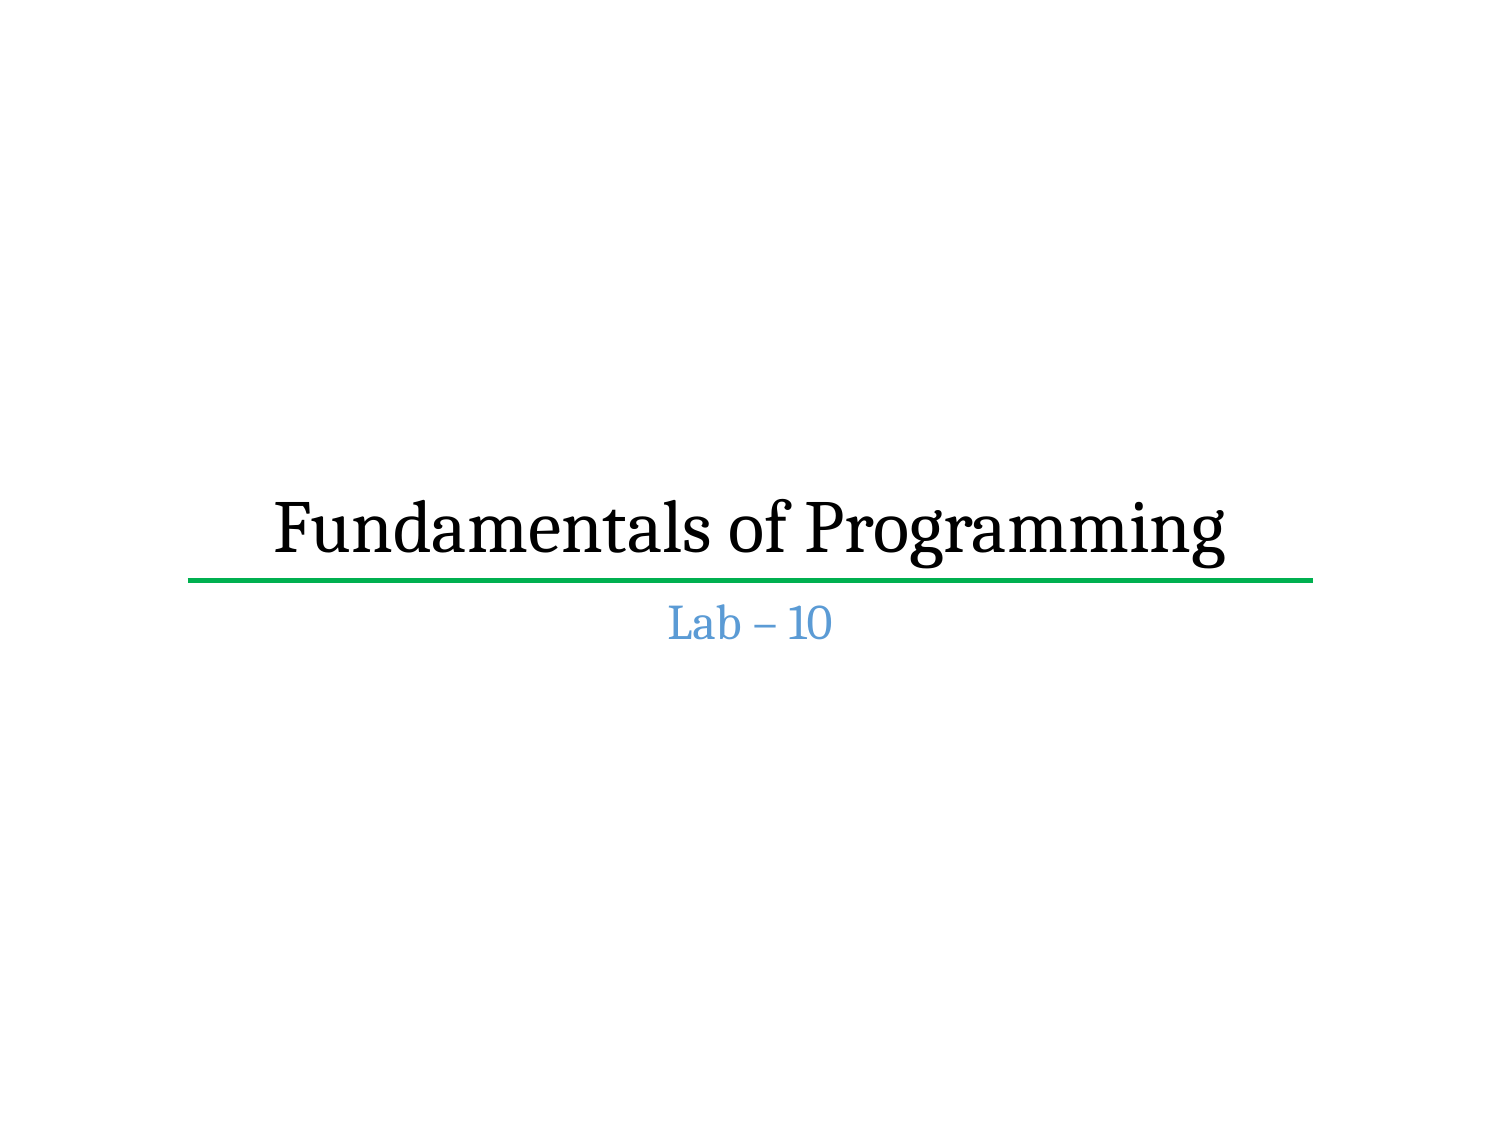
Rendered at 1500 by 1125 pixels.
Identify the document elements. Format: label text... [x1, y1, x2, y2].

subtitle Lab – 10 [187, 590, 1313, 863]
title Fundamentals of Programming [187, 184, 1313, 576]
